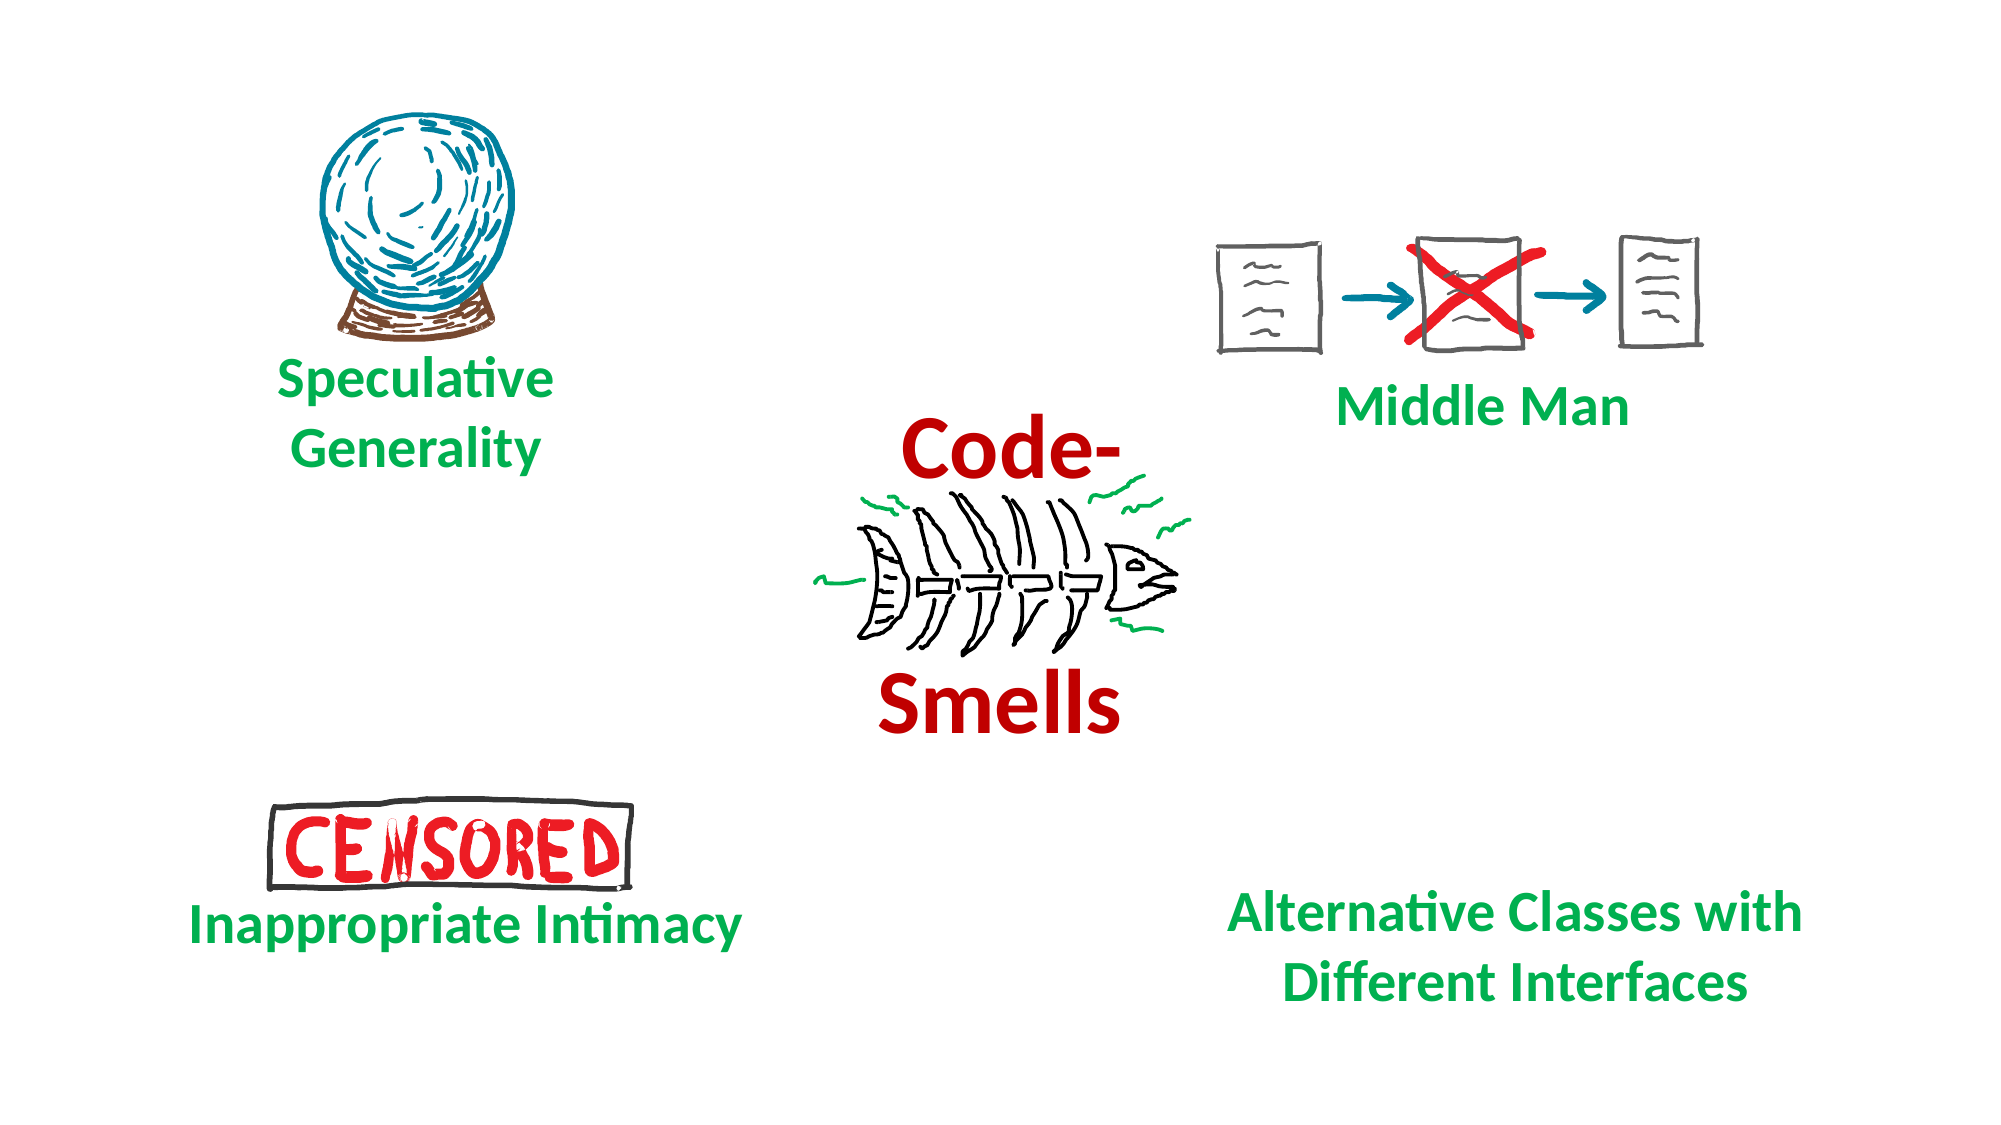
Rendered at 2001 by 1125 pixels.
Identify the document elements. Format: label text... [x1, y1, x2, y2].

picture [258, 787, 642, 899]
text_box Middle Man [1320, 361, 1646, 445]
text_box Code- [886, 379, 1138, 463]
text_box Alternative Classes with Different Interfaces [1212, 866, 1820, 1021]
picture [803, 463, 1197, 662]
text_box Inappropriate Intimacy [173, 878, 758, 963]
picture [312, 103, 521, 347]
text_box Speculative Generality [262, 332, 570, 487]
picture [1207, 225, 1710, 361]
text_box Smells [862, 662, 1138, 760]
